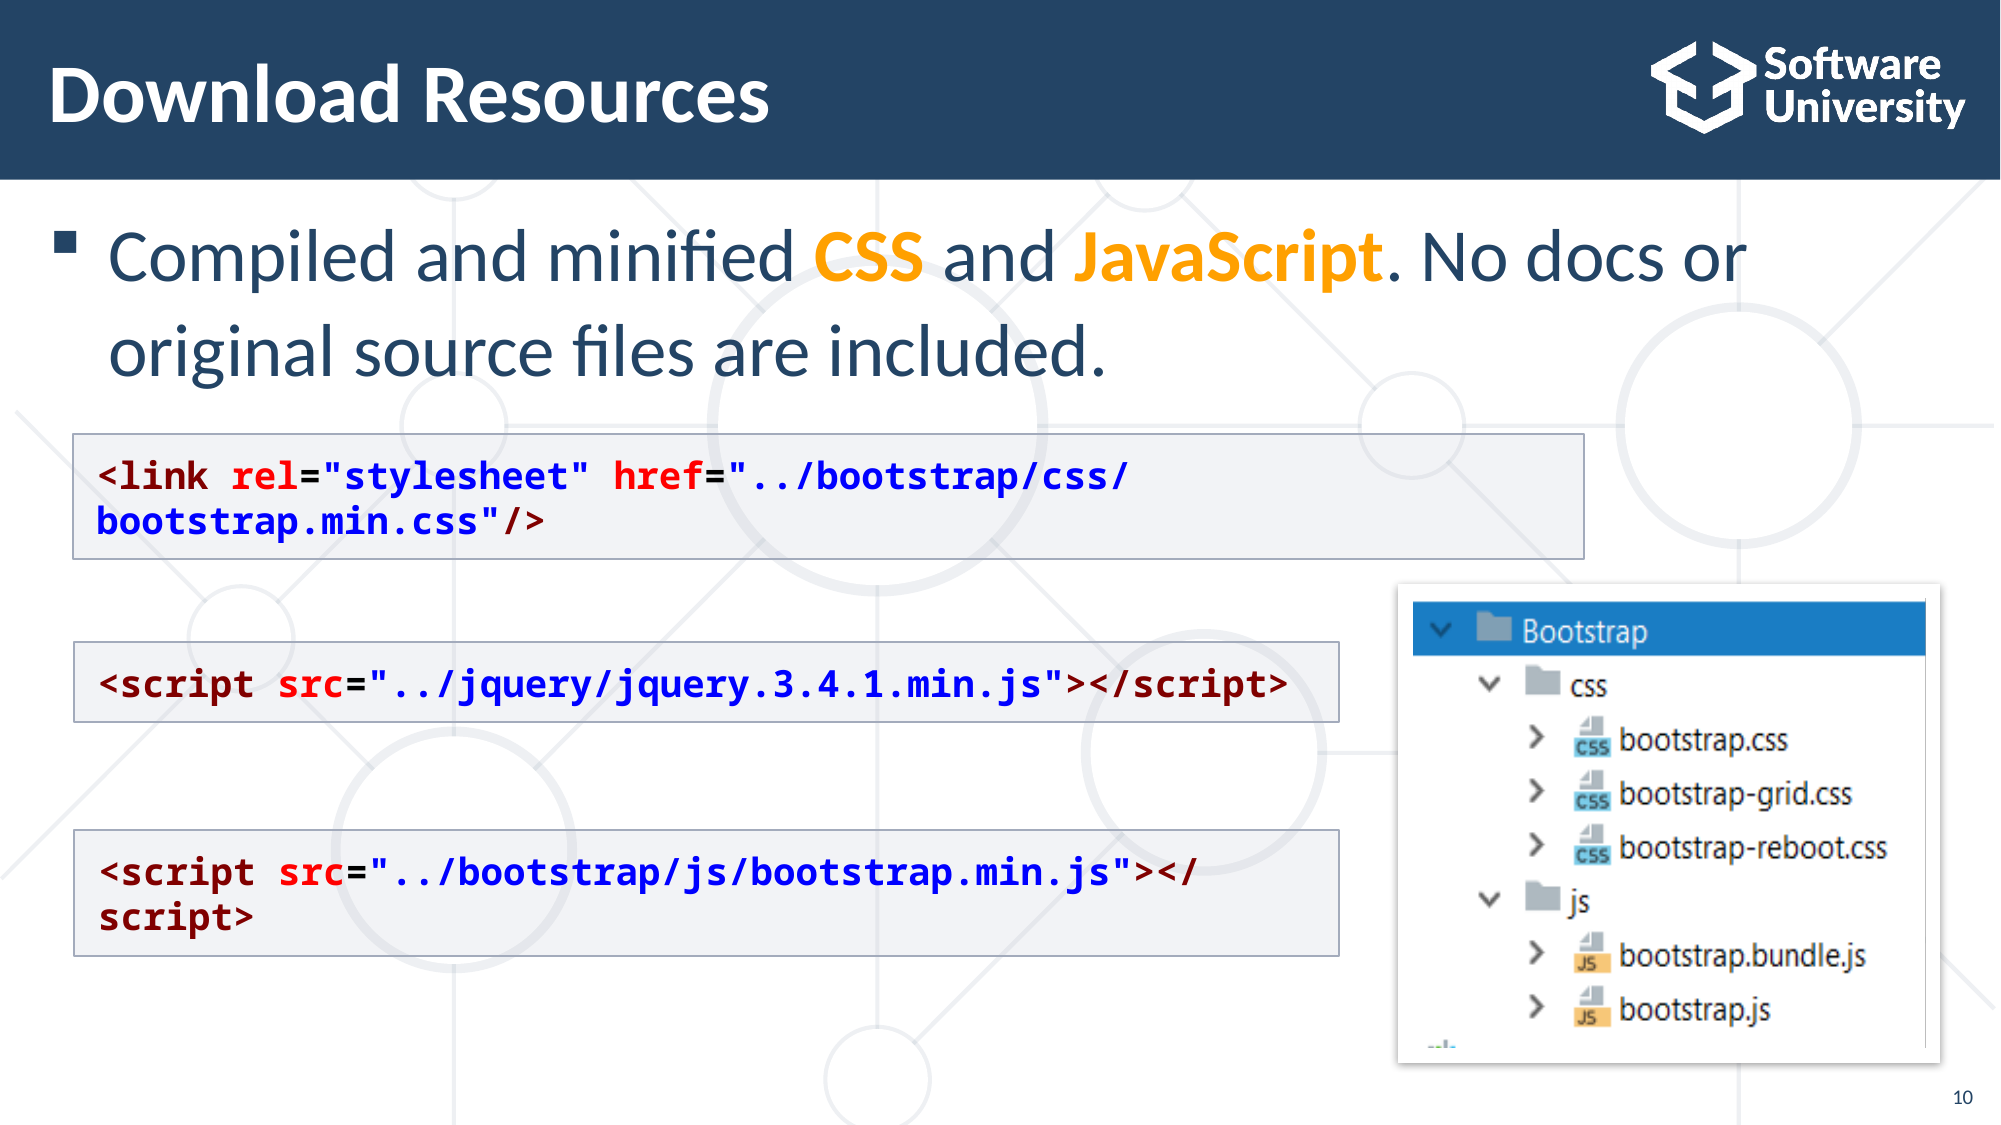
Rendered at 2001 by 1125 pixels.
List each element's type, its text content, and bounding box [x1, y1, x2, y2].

list Compiled and minified CSS and JavaScript. No docs or original source files are included. [31, 196, 1970, 1104]
picture [1412, 598, 1926, 1049]
slide_number 10 [1927, 1067, 1989, 1117]
picture [1651, 41, 1966, 134]
title Download Resources [31, 16, 1625, 162]
text_box <script src="../jquery/jquery.3.4.1.min.js"></script> [73, 641, 1339, 723]
text_box <script src="../bootstrap/js/bootstrap.min.js"></script> [74, 830, 1339, 956]
text_box <link rel="stylesheet" href="../bootstrap/css/bootstrap.min.css"/> [72, 433, 1584, 560]
